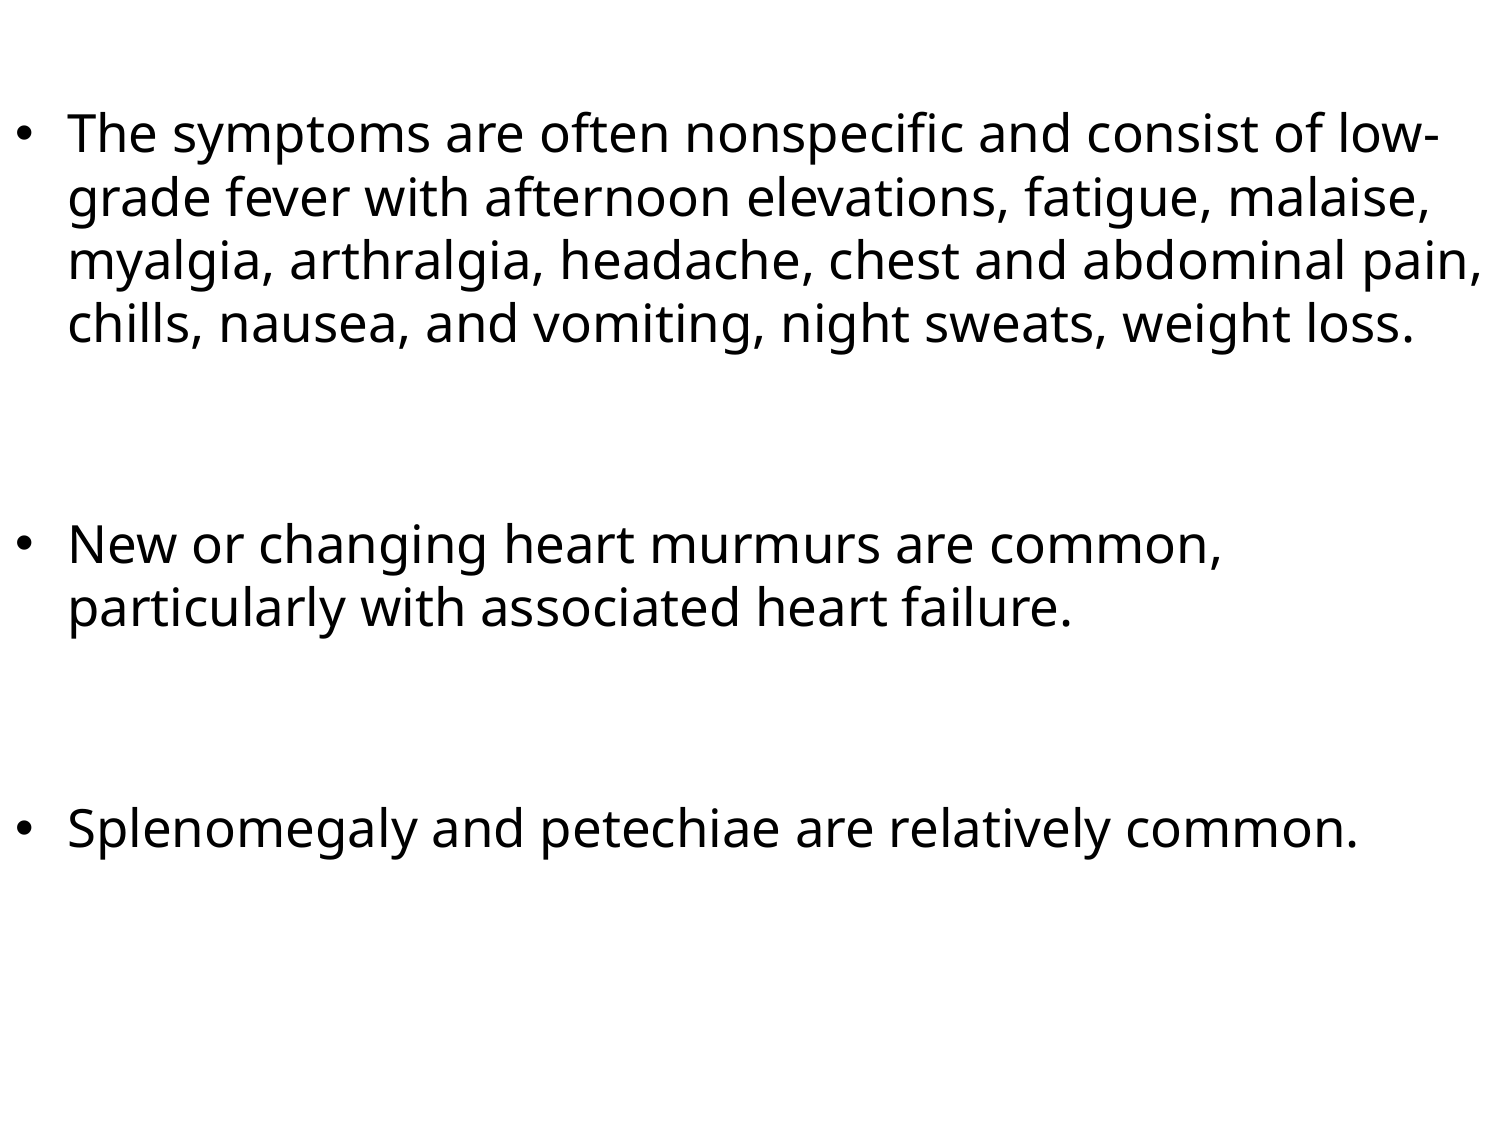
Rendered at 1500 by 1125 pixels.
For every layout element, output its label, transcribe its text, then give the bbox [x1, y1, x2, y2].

list The symptoms are often nonspecific and consist of low-grade fever with afternoon elevations, fatigue, malaise, myalgia, arthralgia, headache, chest and abdominal pain, chills, nausea, and vomiting, night sweats, weight loss. New or changing heart murmurs are common, particularly with associated heart failure. Splenomegaly and petechiae are relatively common. [0, 19, 1500, 1083]
